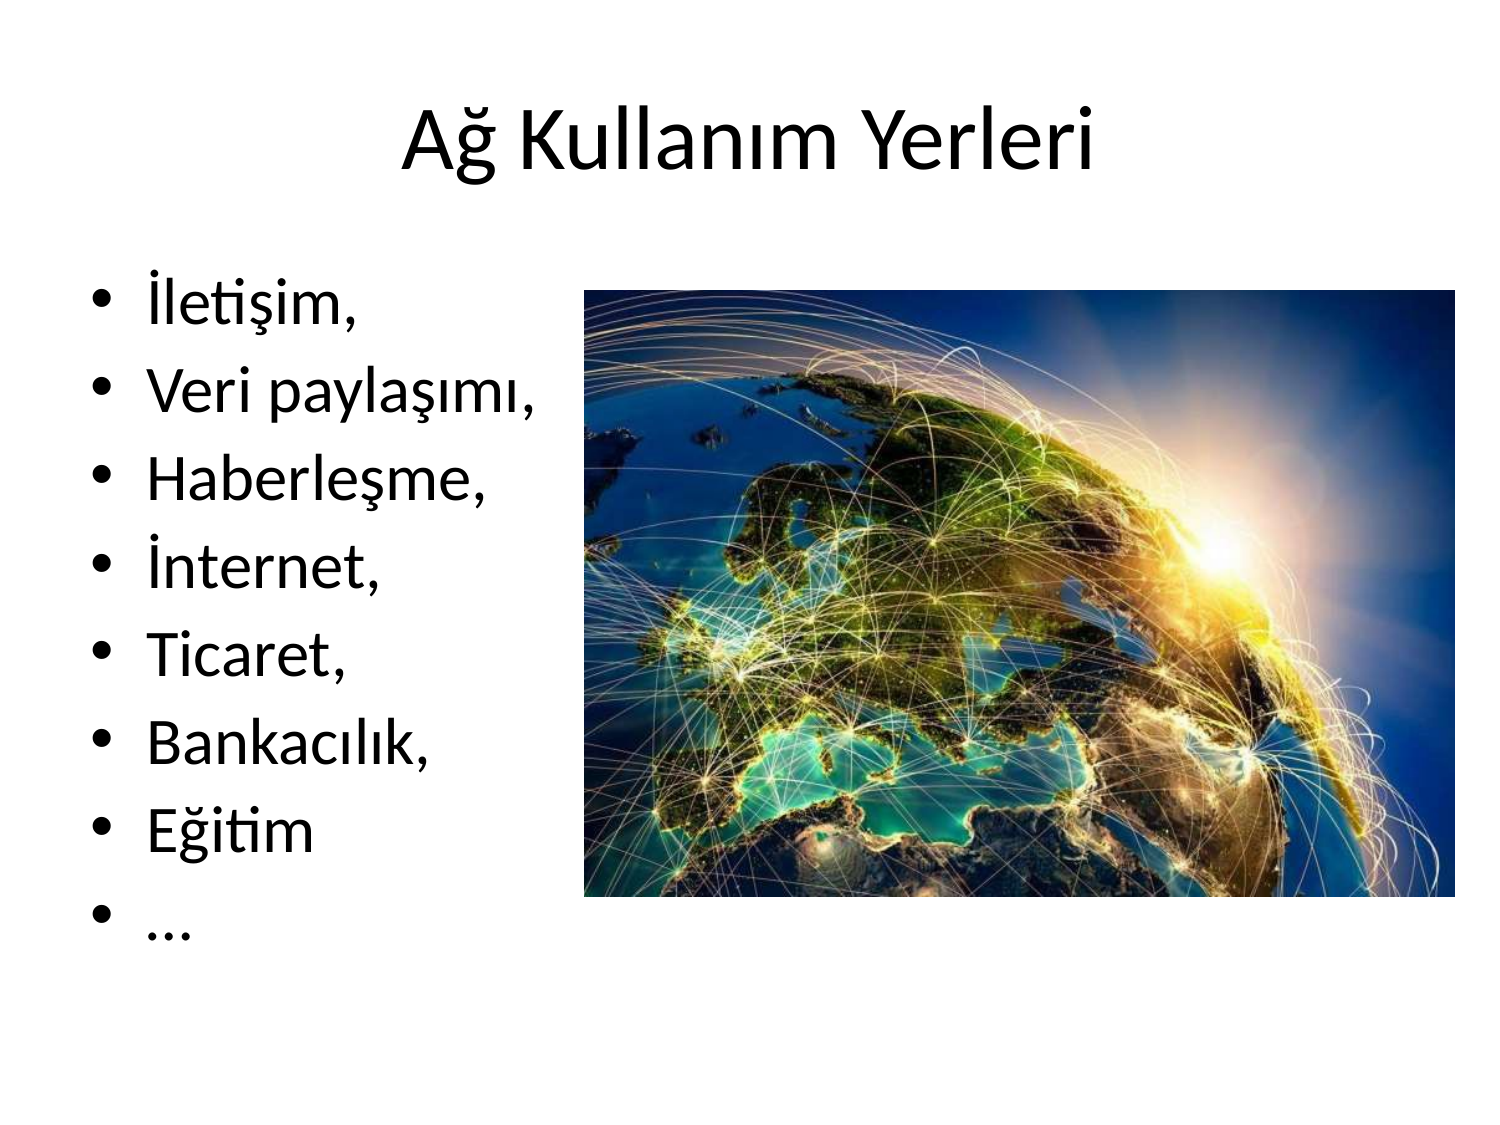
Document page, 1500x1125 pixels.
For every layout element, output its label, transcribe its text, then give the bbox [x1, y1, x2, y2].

picture [584, 290, 1455, 897]
title Ağ Kullanım Yerleri [91, 0, 1409, 266]
text_box İletişim, Veri paylaşımı, Haberleşme, İnternet, Ticaret, Bankacılık, Eğitim … [87, 247, 540, 954]
